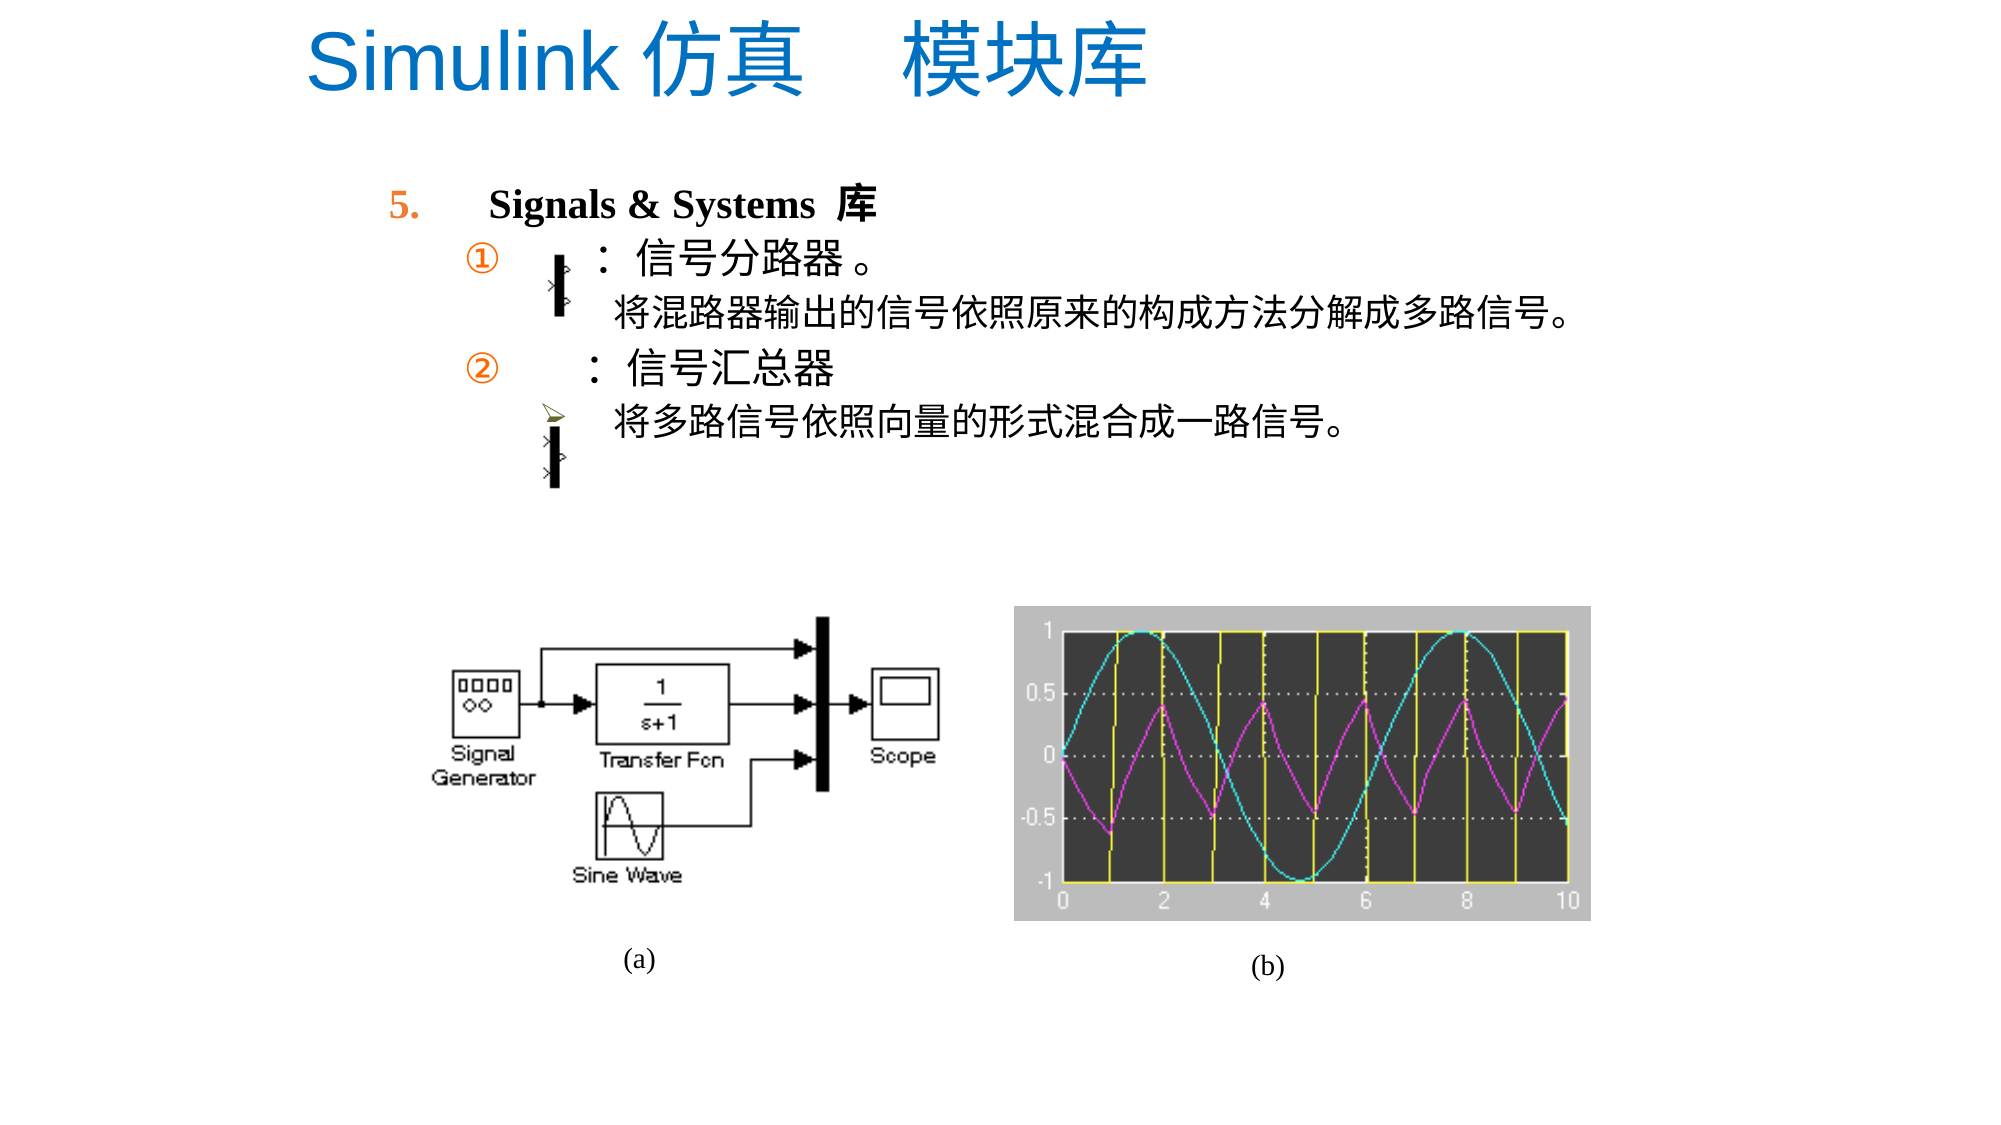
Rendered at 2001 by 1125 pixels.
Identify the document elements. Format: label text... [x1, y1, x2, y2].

list Signals & Systems 库 ：信号分路器 。 将混路器输出的信号依照原来的构成方法分解成多路信号。 ：信号汇总器 将多路信号依照向量的形式混合成一路信号。 [298, 119, 1672, 585]
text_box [424, 606, 1591, 976]
picture [534, 422, 573, 490]
picture [542, 252, 579, 320]
text_box Simulink仿真 模块库 [291, 0, 1579, 138]
